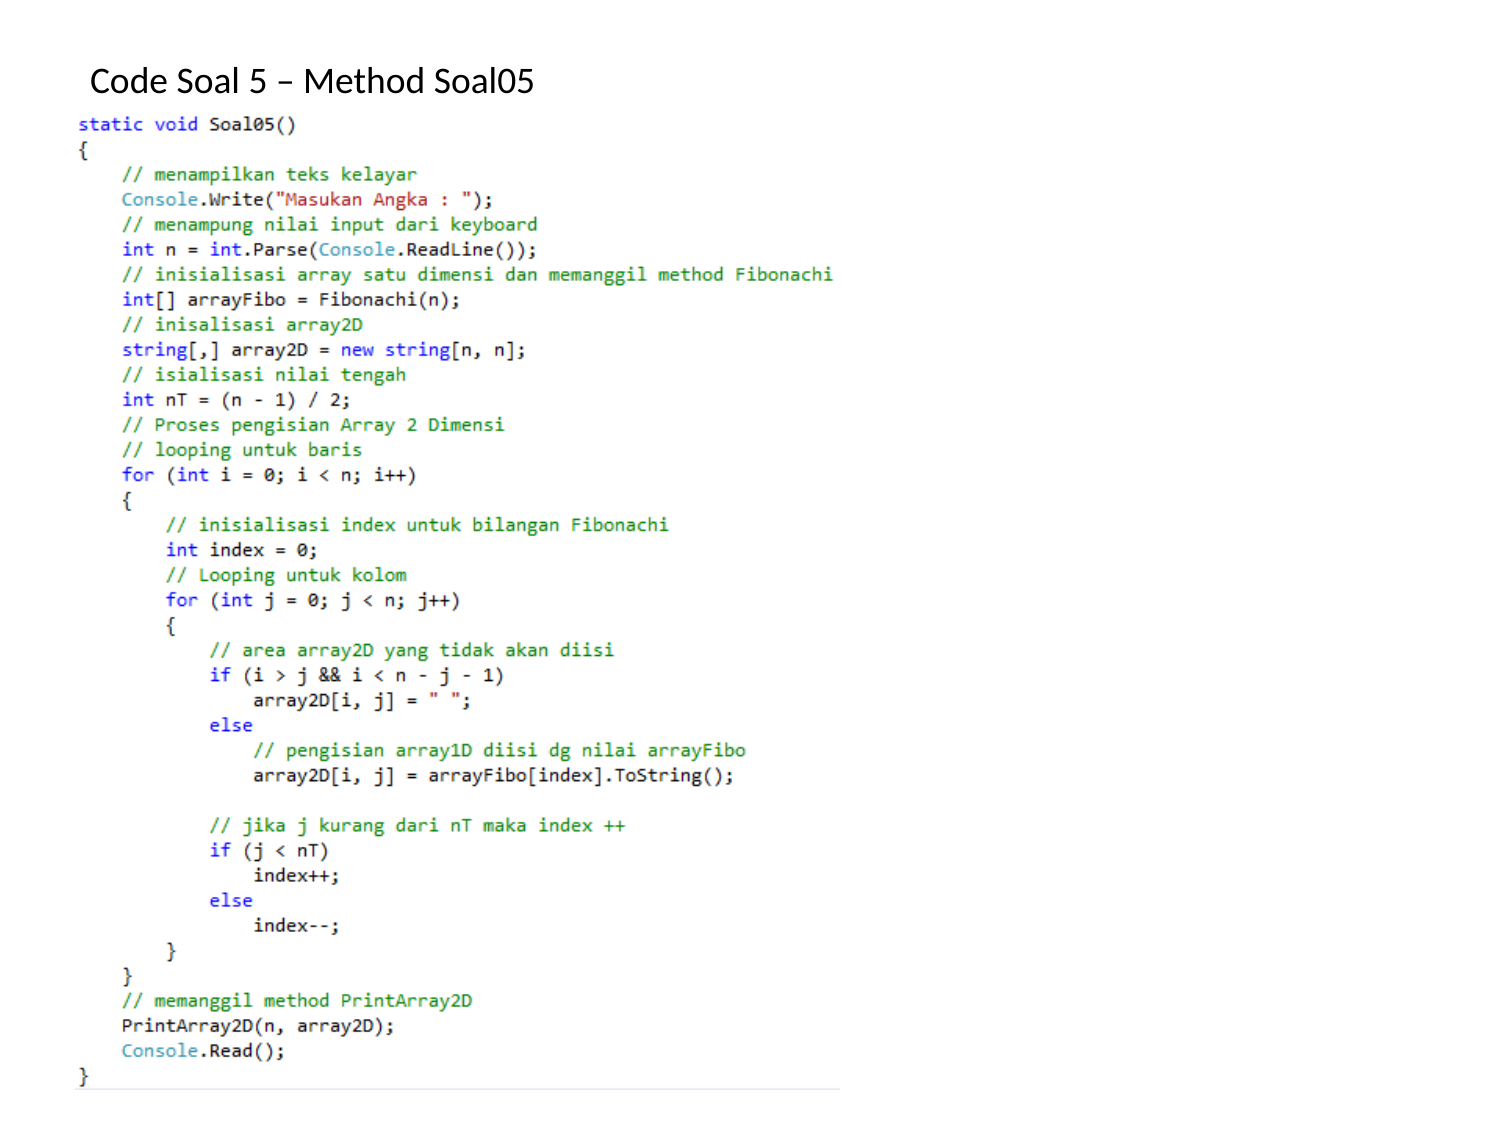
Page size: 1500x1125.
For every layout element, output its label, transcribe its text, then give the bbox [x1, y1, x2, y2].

picture [74, 112, 840, 1090]
title Code Soal 5 – Method Soal05 [75, 45, 1425, 113]
